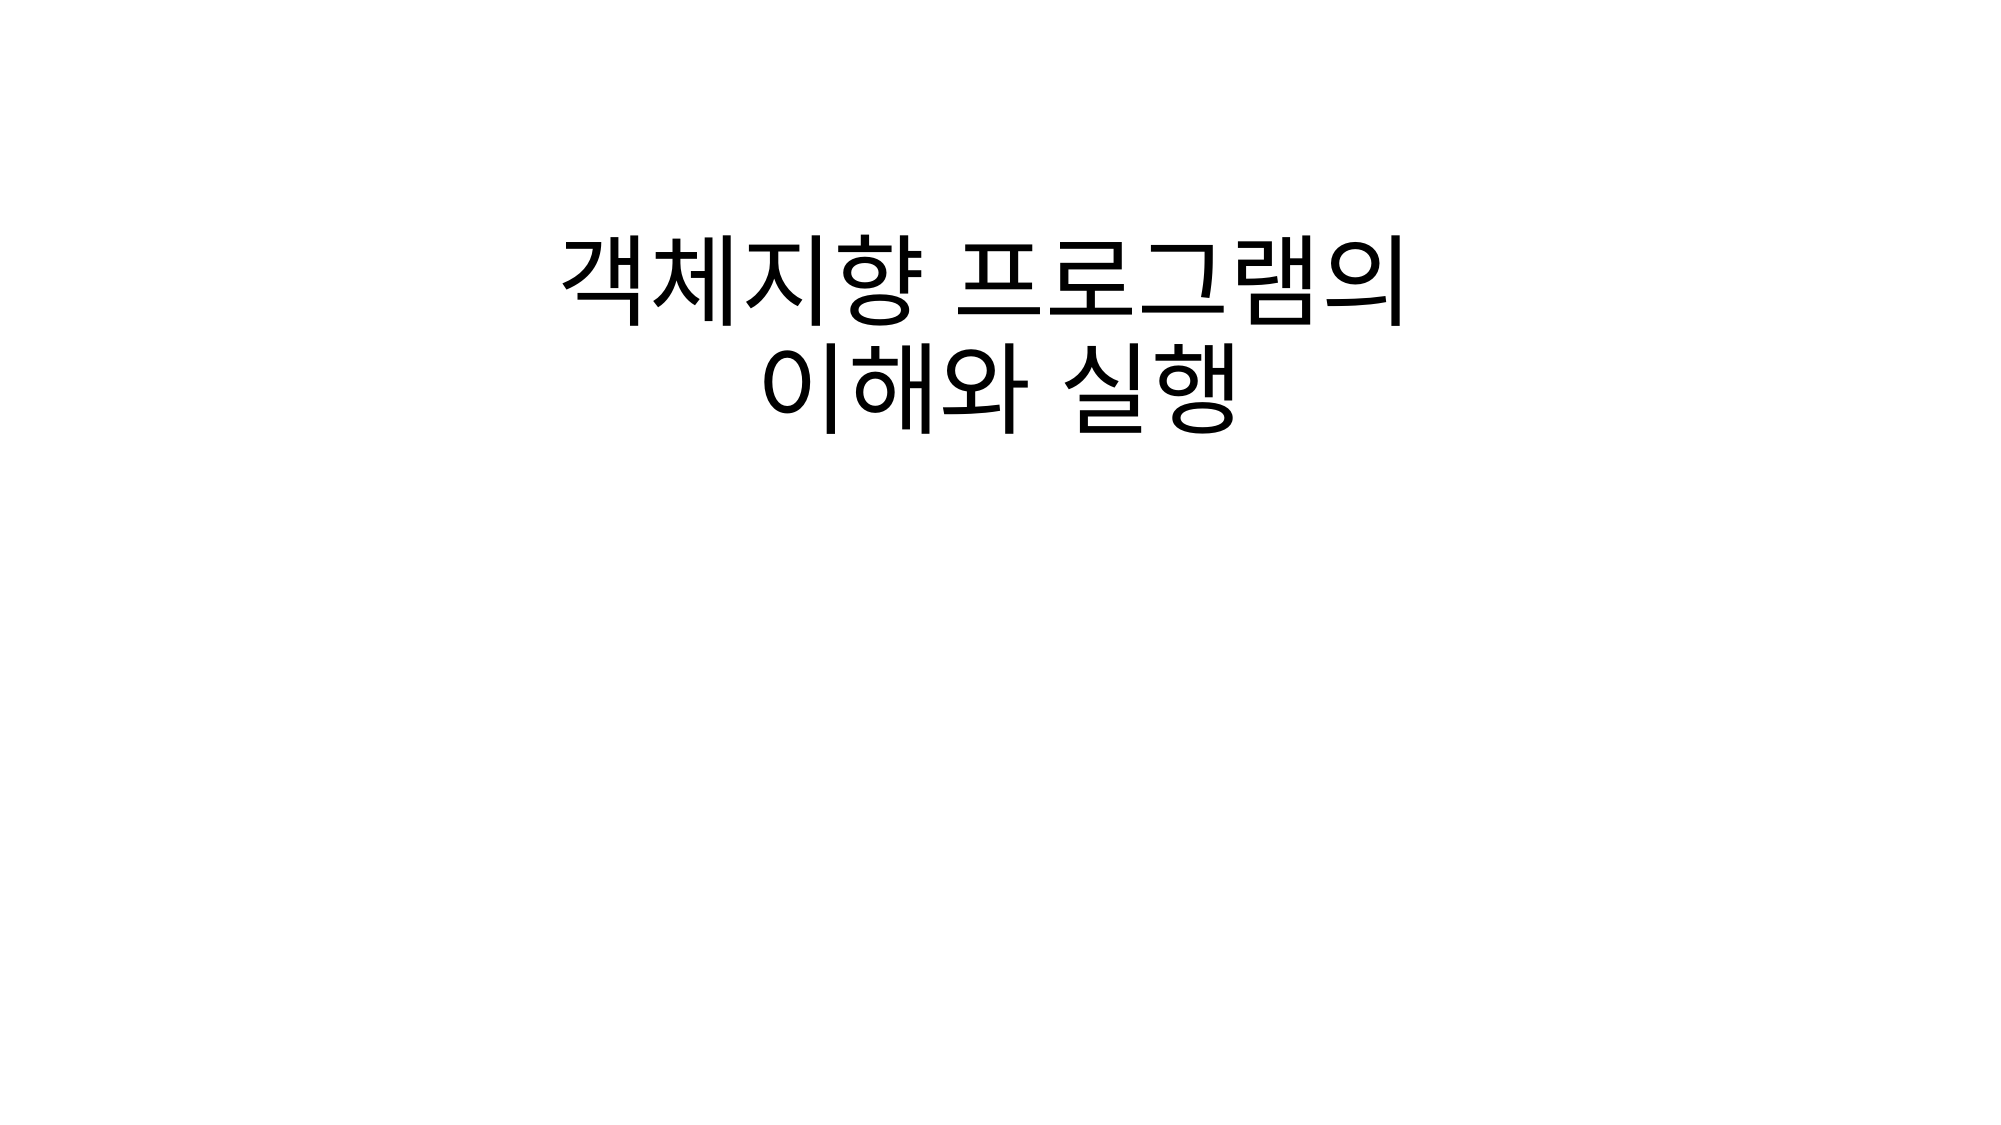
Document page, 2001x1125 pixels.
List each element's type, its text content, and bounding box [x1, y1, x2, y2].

title 객체지향 프로그램의 이해와 실행 [249, 113, 1750, 576]
